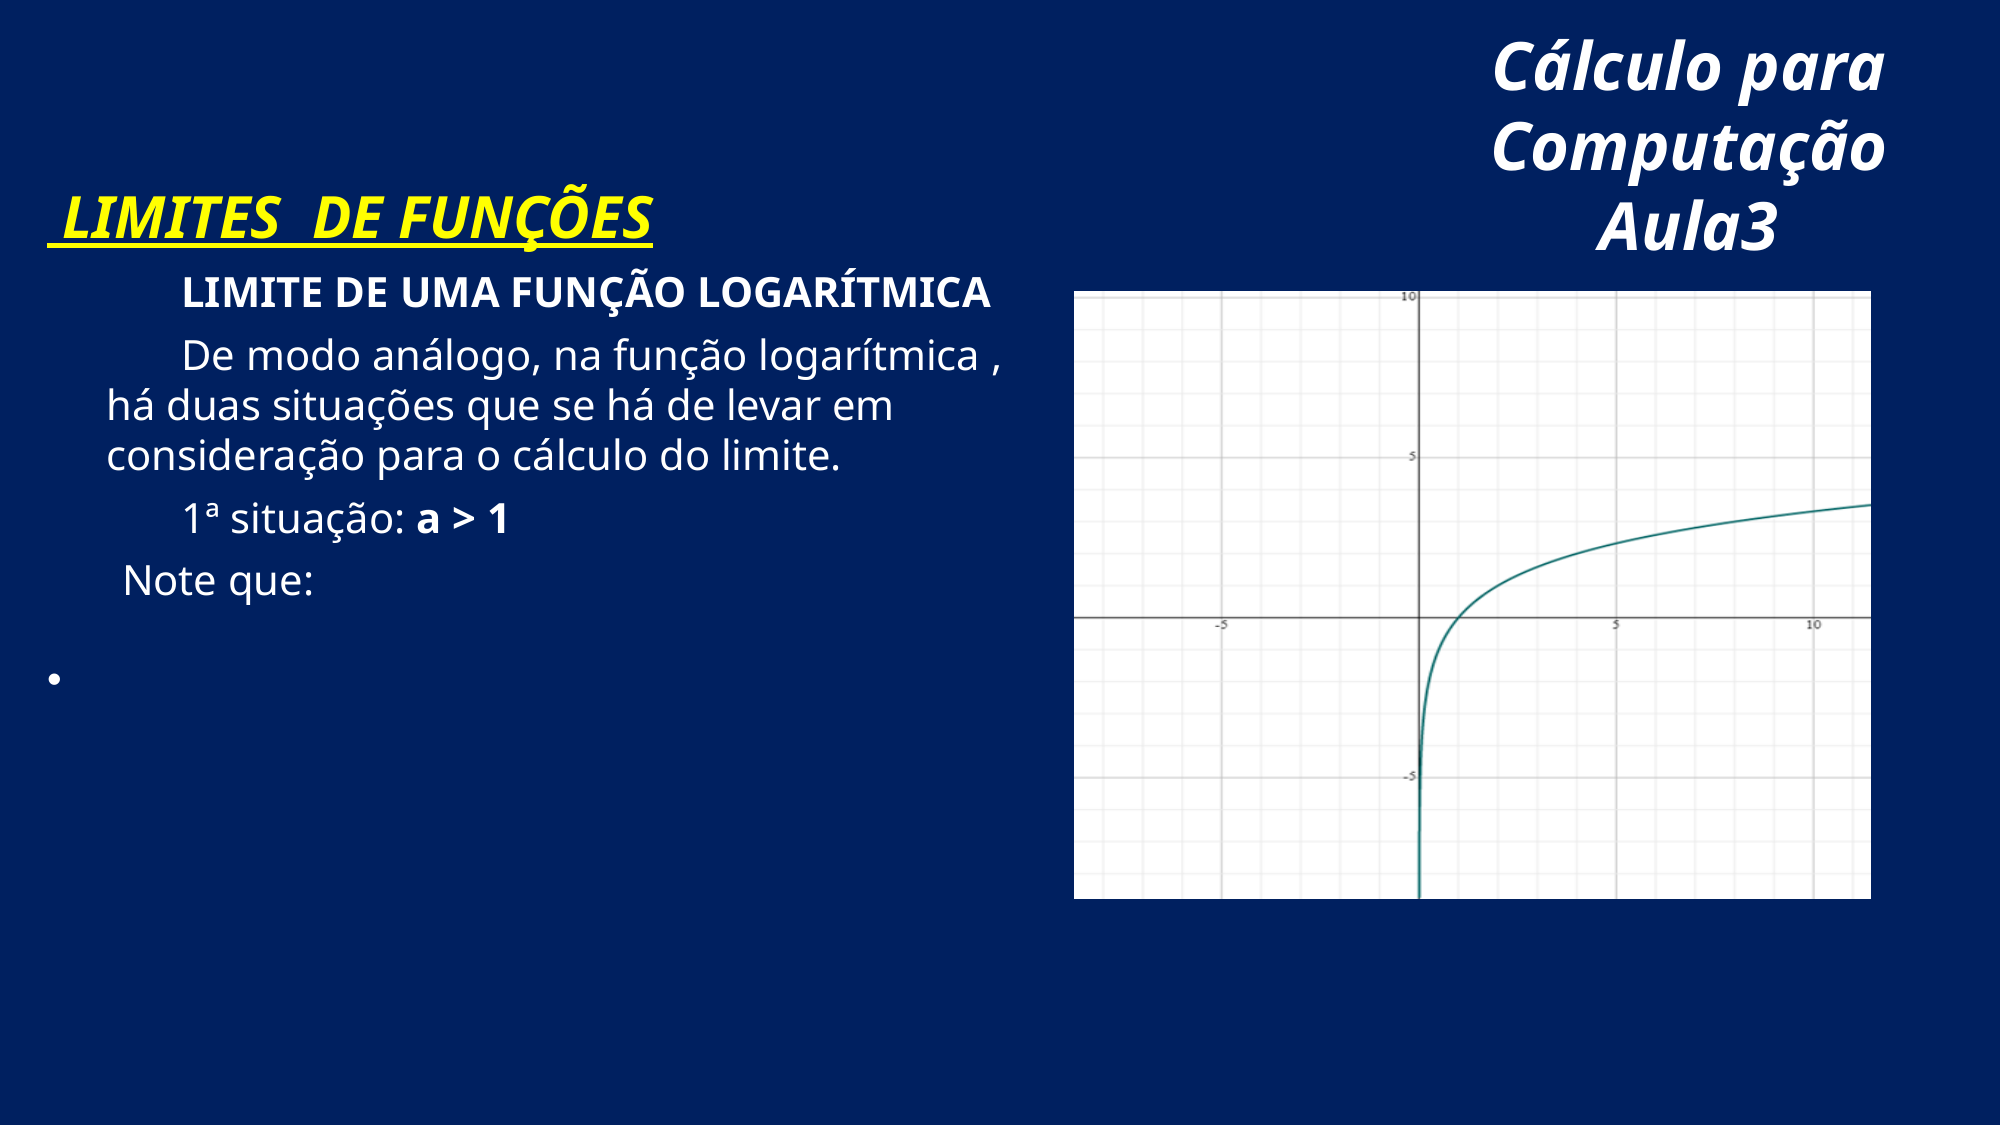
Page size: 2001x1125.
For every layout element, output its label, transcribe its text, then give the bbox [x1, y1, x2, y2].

text_box LIMITES DE FUNÇÕES [32, 173, 1378, 258]
text_box Cálculo para Computação Aula3 [1378, 16, 2000, 272]
picture [1074, 291, 1871, 899]
